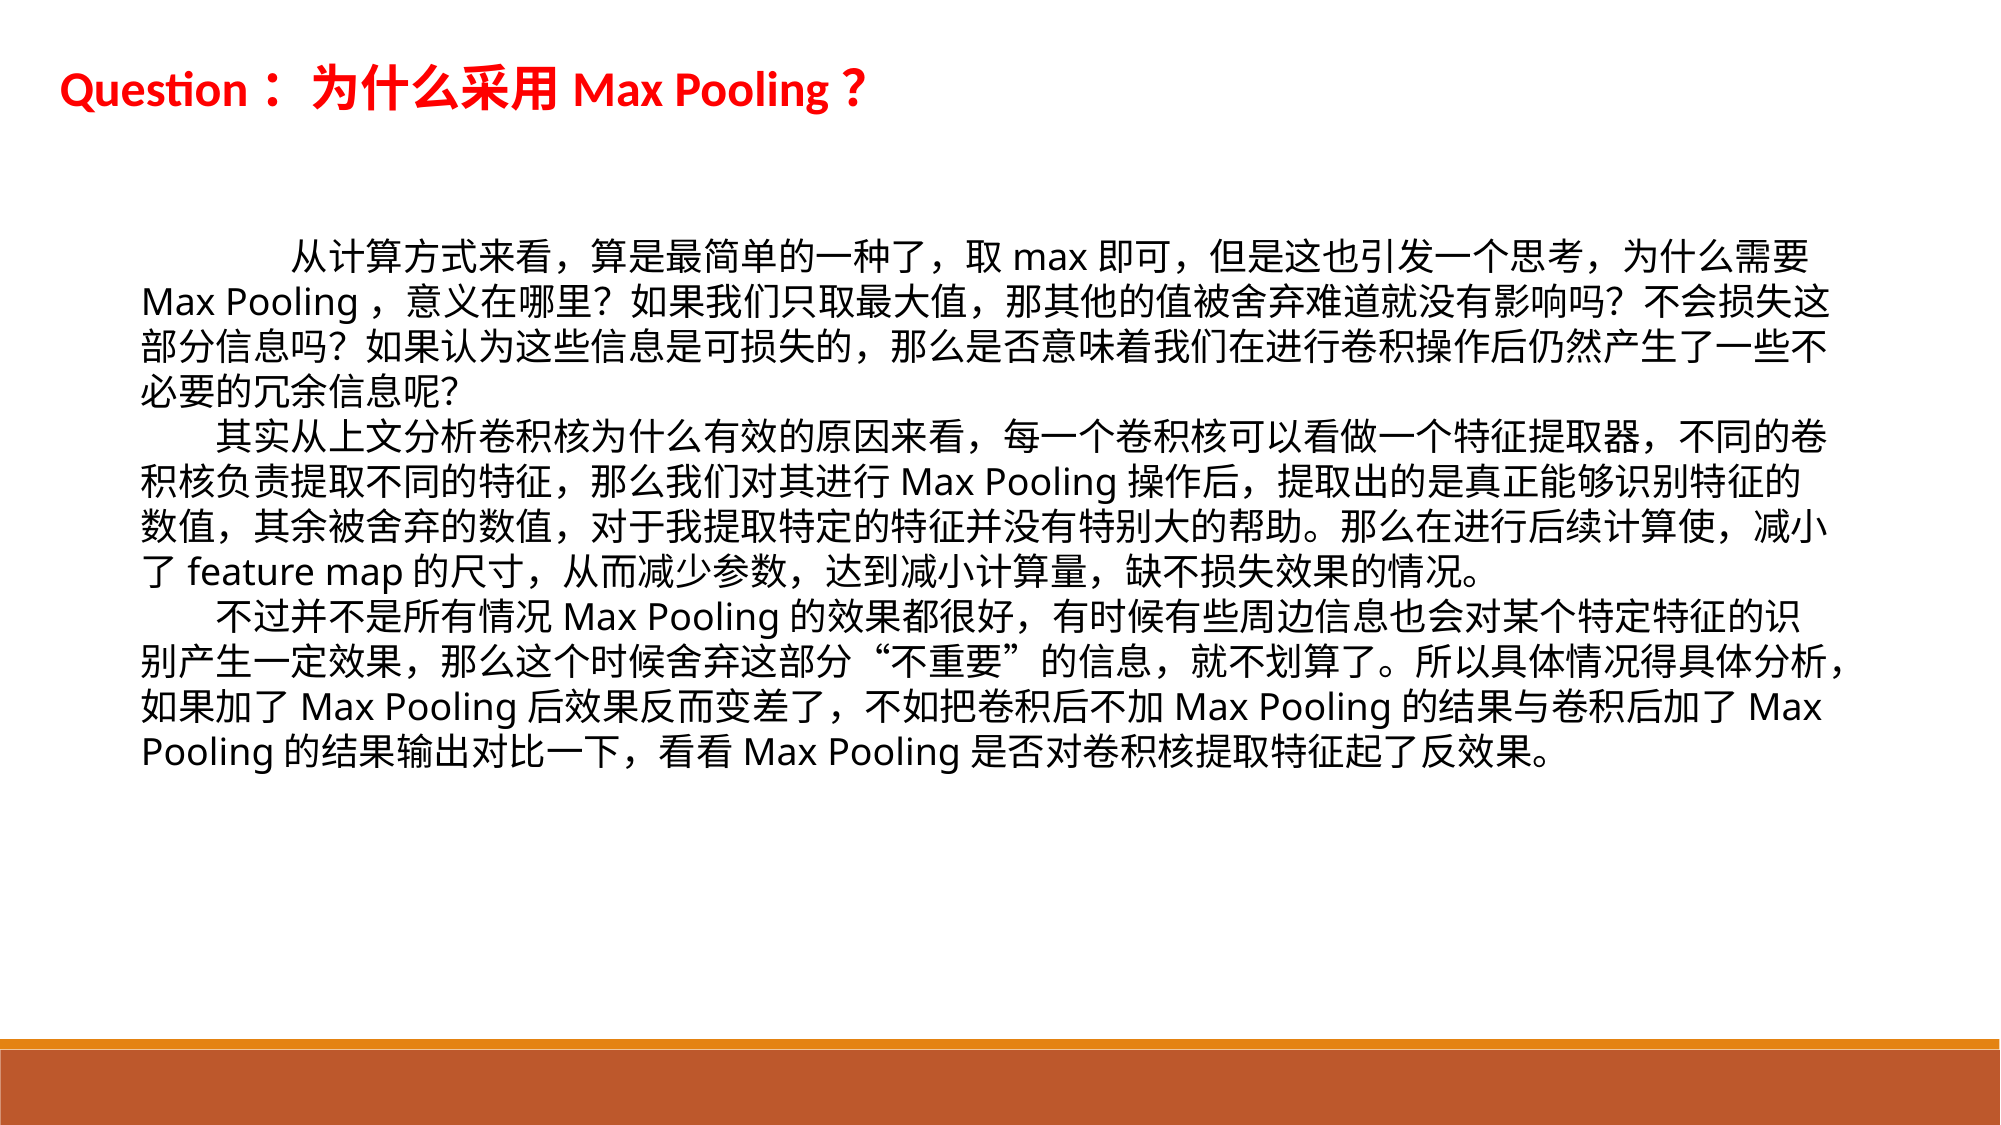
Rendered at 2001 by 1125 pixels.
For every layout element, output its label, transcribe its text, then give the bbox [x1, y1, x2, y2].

text_box 从计算方式来看，算是最简单的一种了，取max即可，但是这也引发一个思考，为什么需要Max Pooling，意义在哪里？如果我们只取最大值，那其他的值被舍弃难道就没有影响吗？不会损失这部分信息吗？如果认为这些信息是可损失的，那么是否意味着我们在进行卷积操作后仍然产生了一些不必要的冗余信息呢？ 其实从上文分析卷积核为什么有效的原因来看，每一个卷积核可以看做一个特征提取器，不同的卷积核负责提取不同的特征，那么我们对其进行Max Pooling操作后，提取出的是真正能够识别特征的数值，其余被舍弃的数值，对于我提取特定的特征并没有特别大的帮助。那么在进行后续计算使，减小了feature map的尺寸，从而减少参数，达到减小计算量，缺不损失效果的情况。 不过并不是所有情况Max Pooling的效果都很好，有时候有些周边信息也会对某个特定特征的识别产生一定效果，那么这个时候舍弃这部分“不重要”的信息，就不划算了。所以具体情况得具体分析，如果加了Max Pooling后效果反而变差了，不如把卷积后不加Max Pooling的结果与卷积后加了Max Pooling的结果输出对比一下，看看Max Pooling是否对卷积核提取特征起了反效果。 [126, 225, 1847, 781]
text_box Question：为什么采用Max Pooling？ [45, 49, 907, 125]
